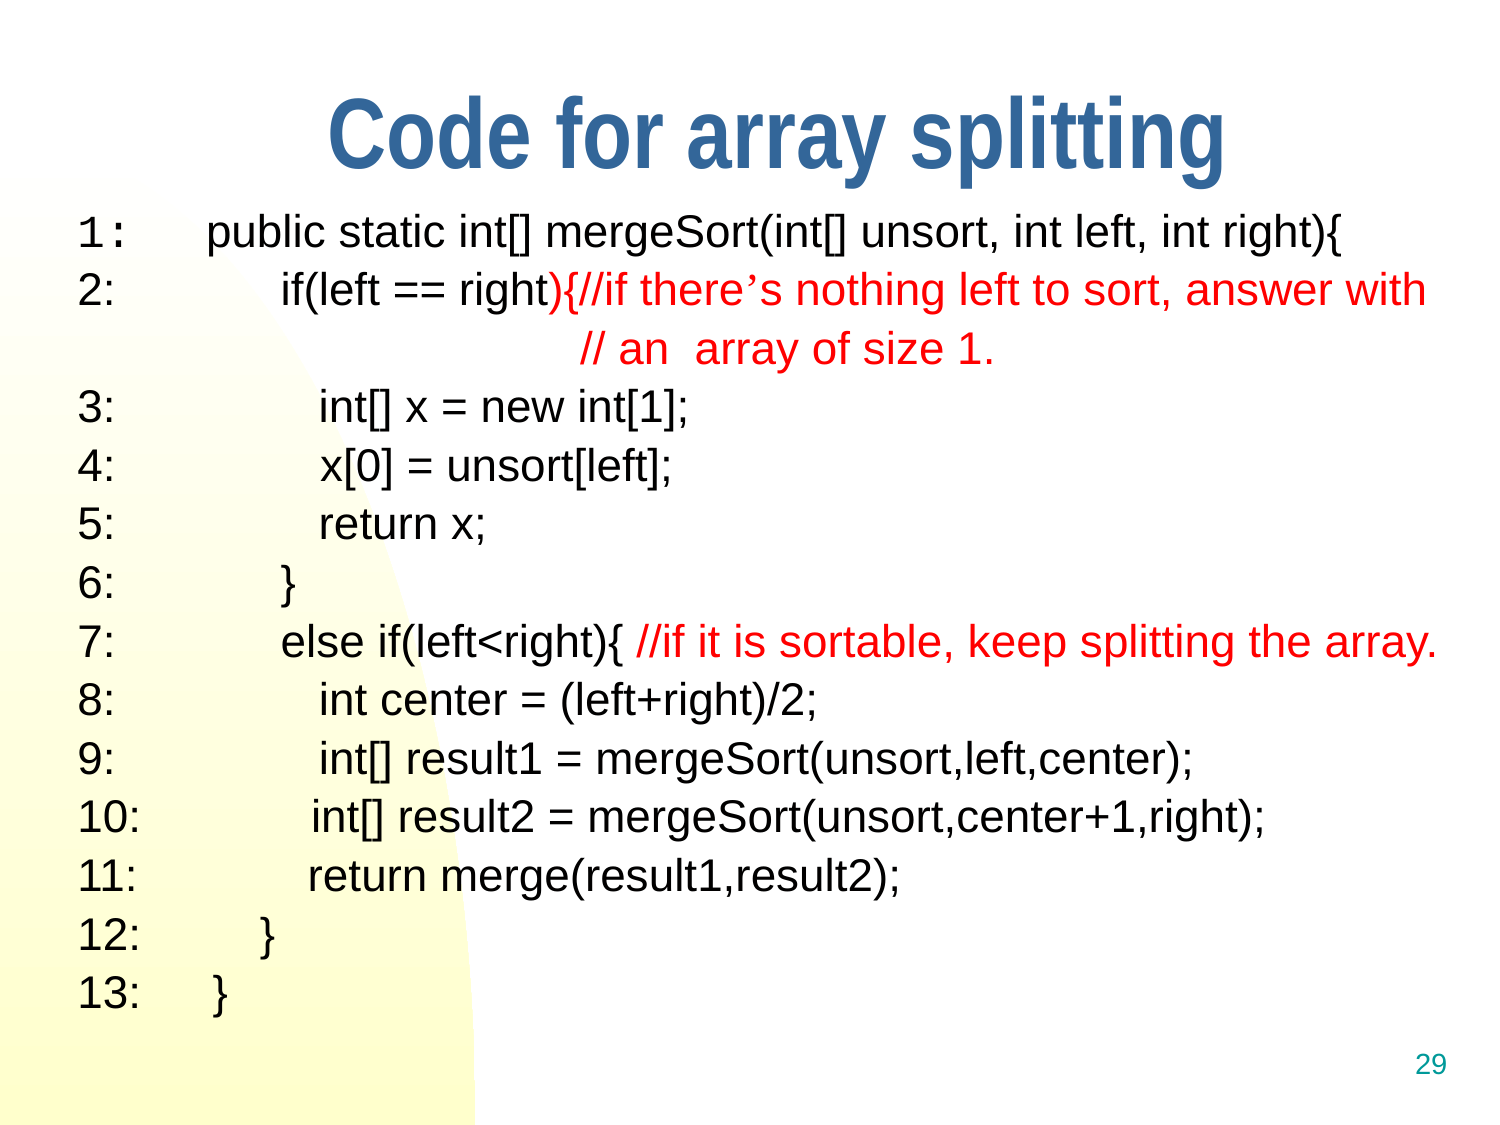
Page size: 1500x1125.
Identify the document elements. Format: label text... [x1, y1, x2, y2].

list 1: public static int[] mergeSort(int[] unsort, int left, int right){ 2: if(left == right){//if there’s nothing left to sort, answer with // an array of size 1. 3: int[] x = new int[1]; 4: x[0] = unsort[left]; 5: return x; 6: } 7: else if(left<right){ //if it is sortable, keep splitting the array. 8: int center = (left+right)/2; 9: int[] result1 = mergeSort(unsort,left,center); 10: int[] result2 = mergeSort(unsort,center+1,right); 11: return merge(result1,result2); 12: } 13: } [62, 200, 1463, 1100]
title Code for array splitting [312, 50, 1300, 200]
